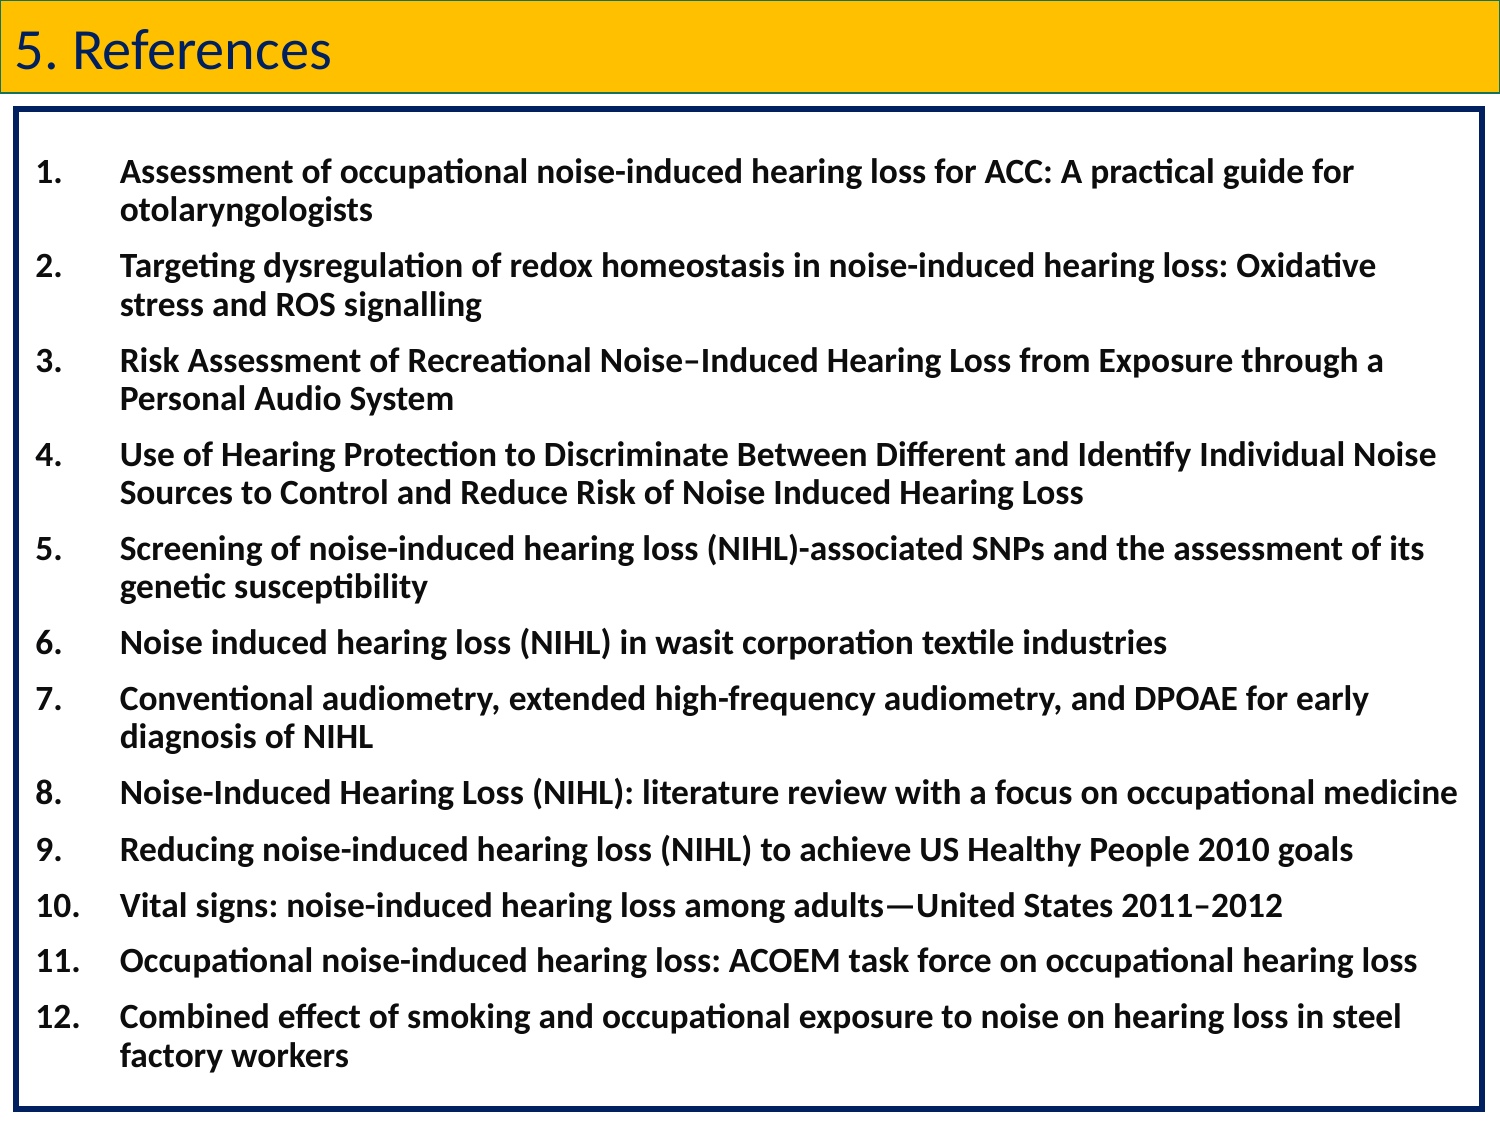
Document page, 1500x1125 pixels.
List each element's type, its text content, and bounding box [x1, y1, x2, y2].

text_box 5. References [0, 0, 1500, 94]
list Assessment of occupational noise-induced hearing loss for ACC: A practical guide for otolaryngologists Targeting dysregulation of redox homeostasis in noise-induced hearing loss: Oxidative stress and ROS signalling Risk Assessment of Recreational Noise–Induced Hearing Loss from Exposure through a Personal Audio System Use of Hearing Protection to Discriminate Between Different and Identify Individual Noise Sources to Control and Reduce Risk of Noise Induced Hearing Loss Screening of noise-induced hearing loss (NIHL)-associated SNPs and the assessment of its genetic susceptibility Noise induced hearing loss (NIHL) in wasit corporation textile industries Conventional audiometry, extended high-frequency audiometry, and DPOAE for early diagnosis of NIHL Noise-Induced Hearing Loss (NIHL): literature review with a focus on occupational medicine Reducing noise-induced hearing loss (NIHL) to achieve US Healthy People 2010 goals Vital signs: noise-induced hearing loss among adults—United States 2011–2012 Occupational noise-induced hearing loss: ACOEM task force on occupational hearing loss Combined effect of smoking and occupational exposure to noise on hearing loss in steel factory workers [20, 145, 1482, 1125]
text_box [15, 108, 1483, 1110]
